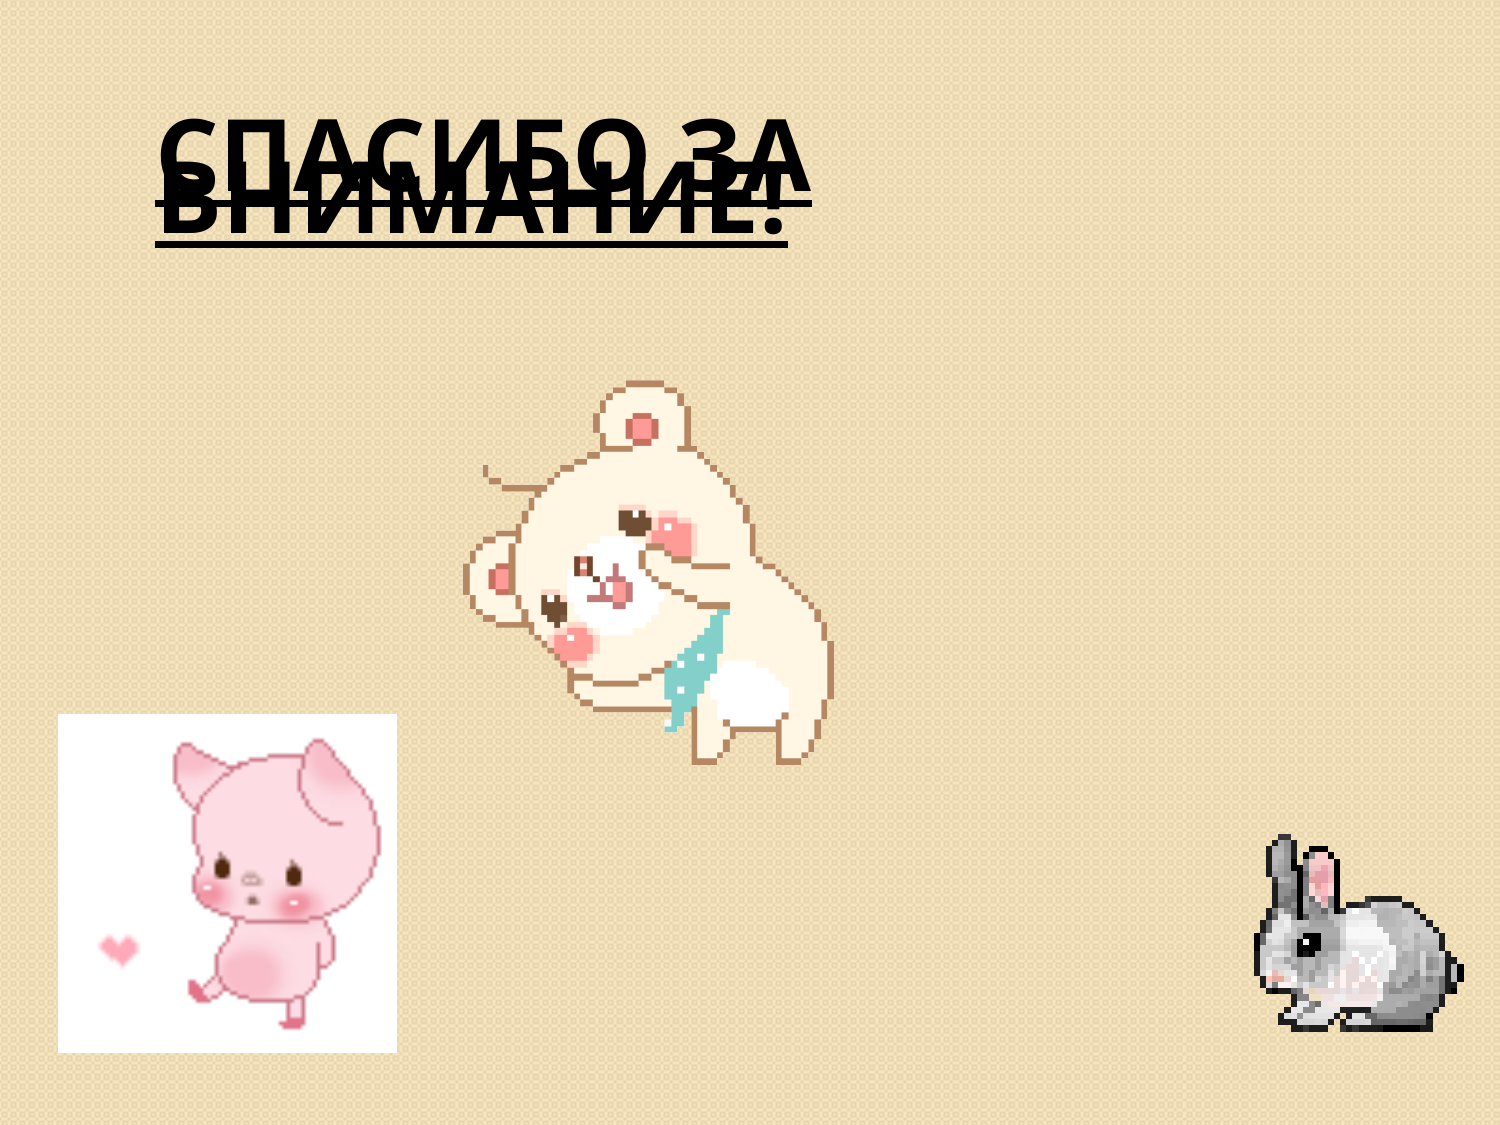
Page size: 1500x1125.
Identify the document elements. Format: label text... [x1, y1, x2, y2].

picture [58, 714, 397, 1053]
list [1007, 784, 1464, 1032]
title СПАСИБО ЗА ВНИМАНИЕ! [140, 140, 1383, 261]
picture [456, 257, 1044, 844]
